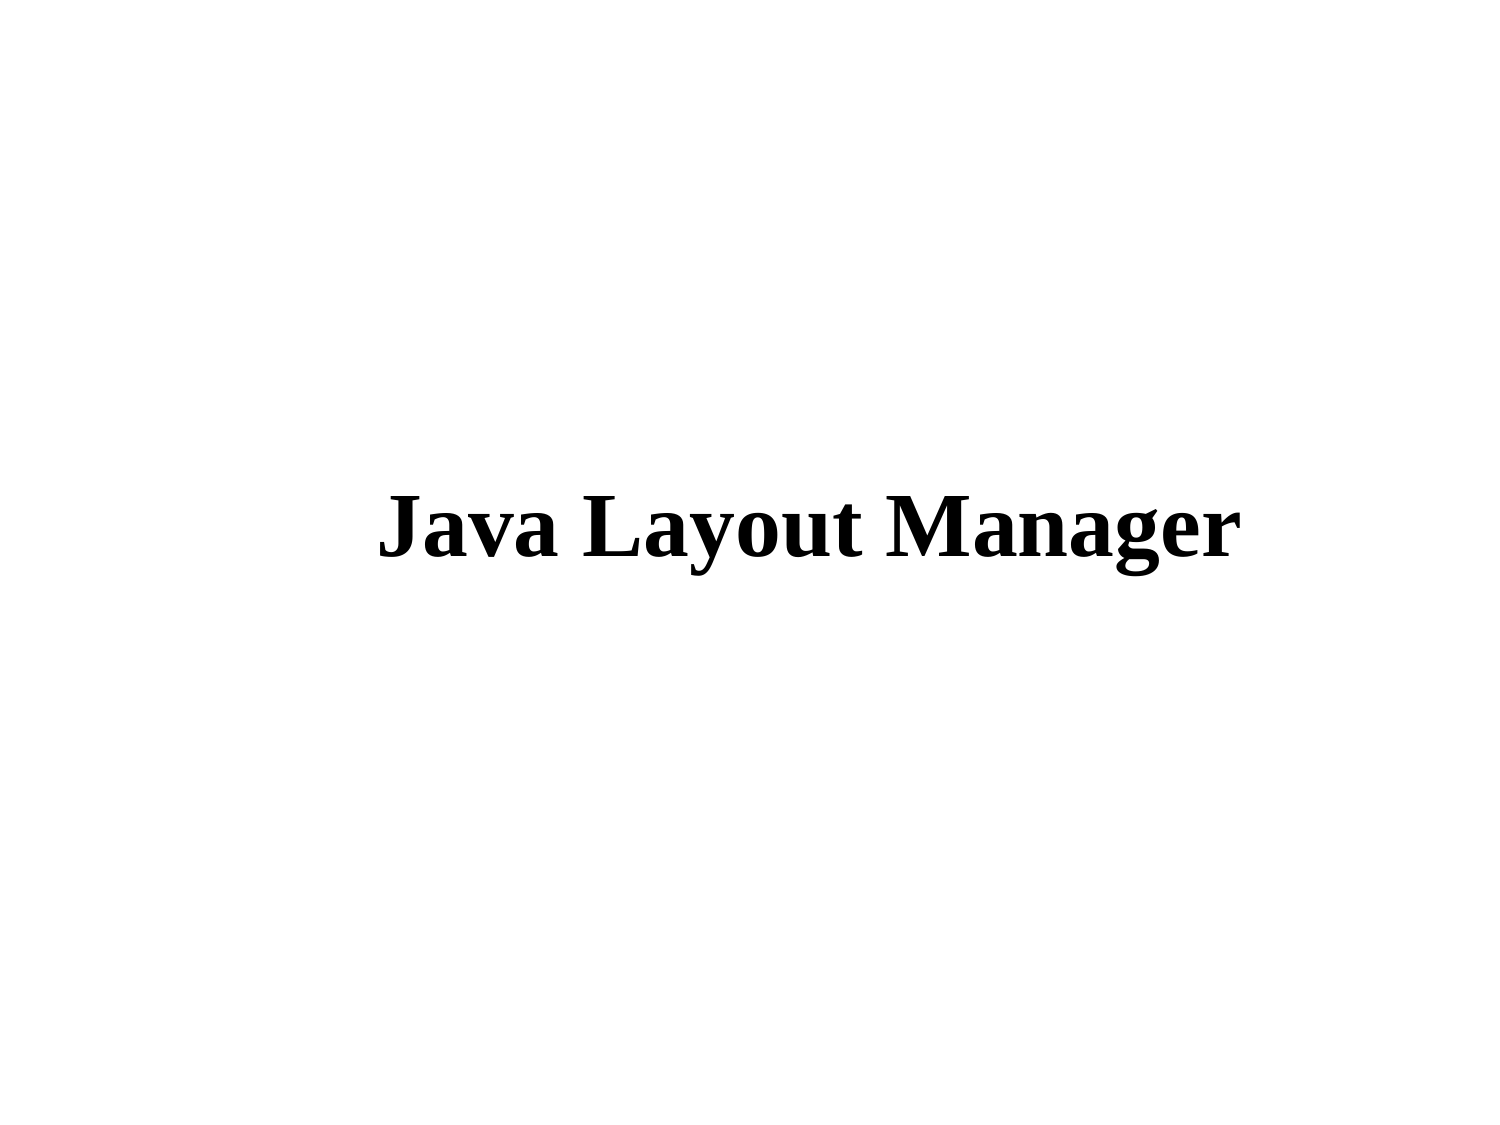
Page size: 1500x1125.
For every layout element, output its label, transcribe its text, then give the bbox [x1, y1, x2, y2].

title Java Layout Manager [174, 424, 1278, 615]
